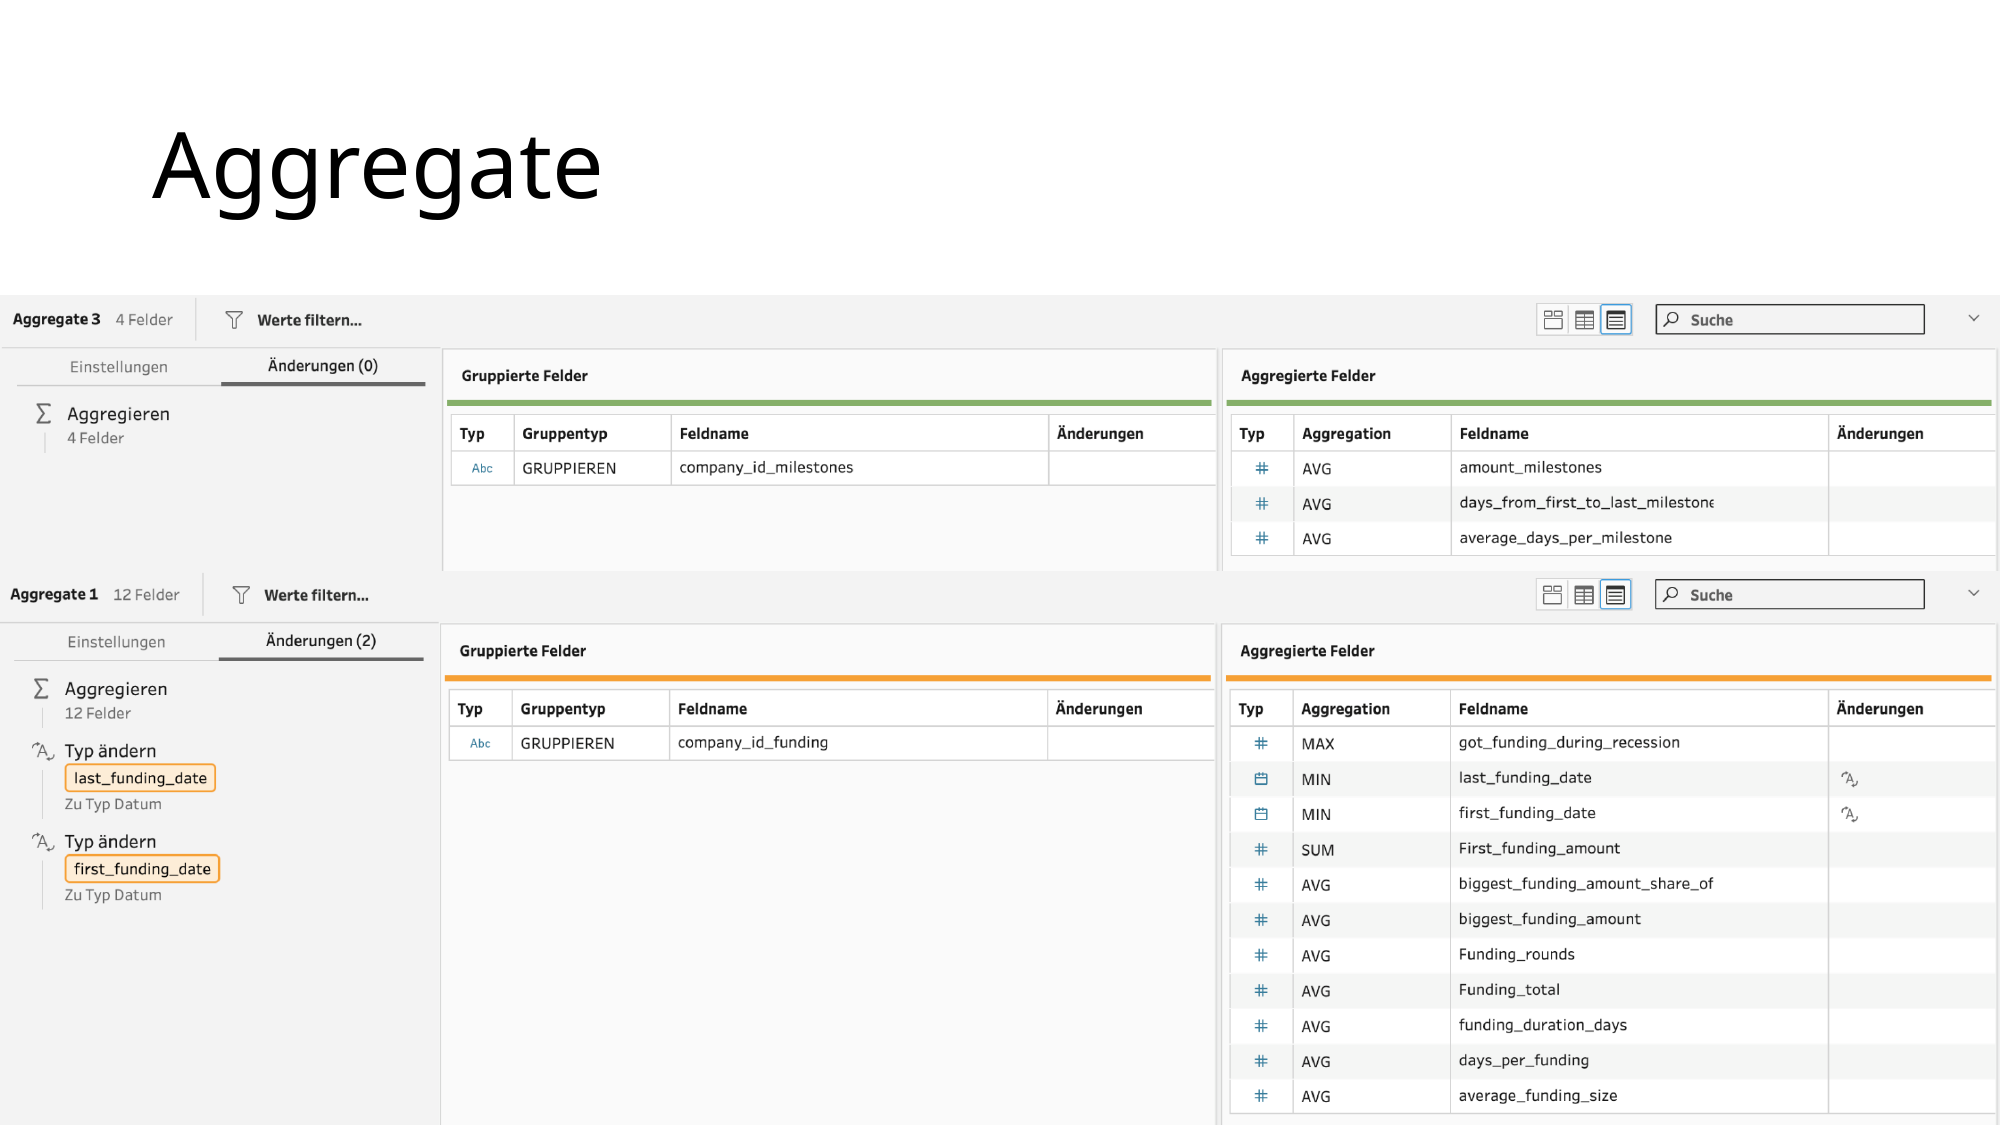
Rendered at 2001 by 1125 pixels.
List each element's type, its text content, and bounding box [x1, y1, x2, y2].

title Aggregate [137, 59, 1863, 278]
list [0, 572, 2000, 1125]
picture [0, 294, 2000, 572]
